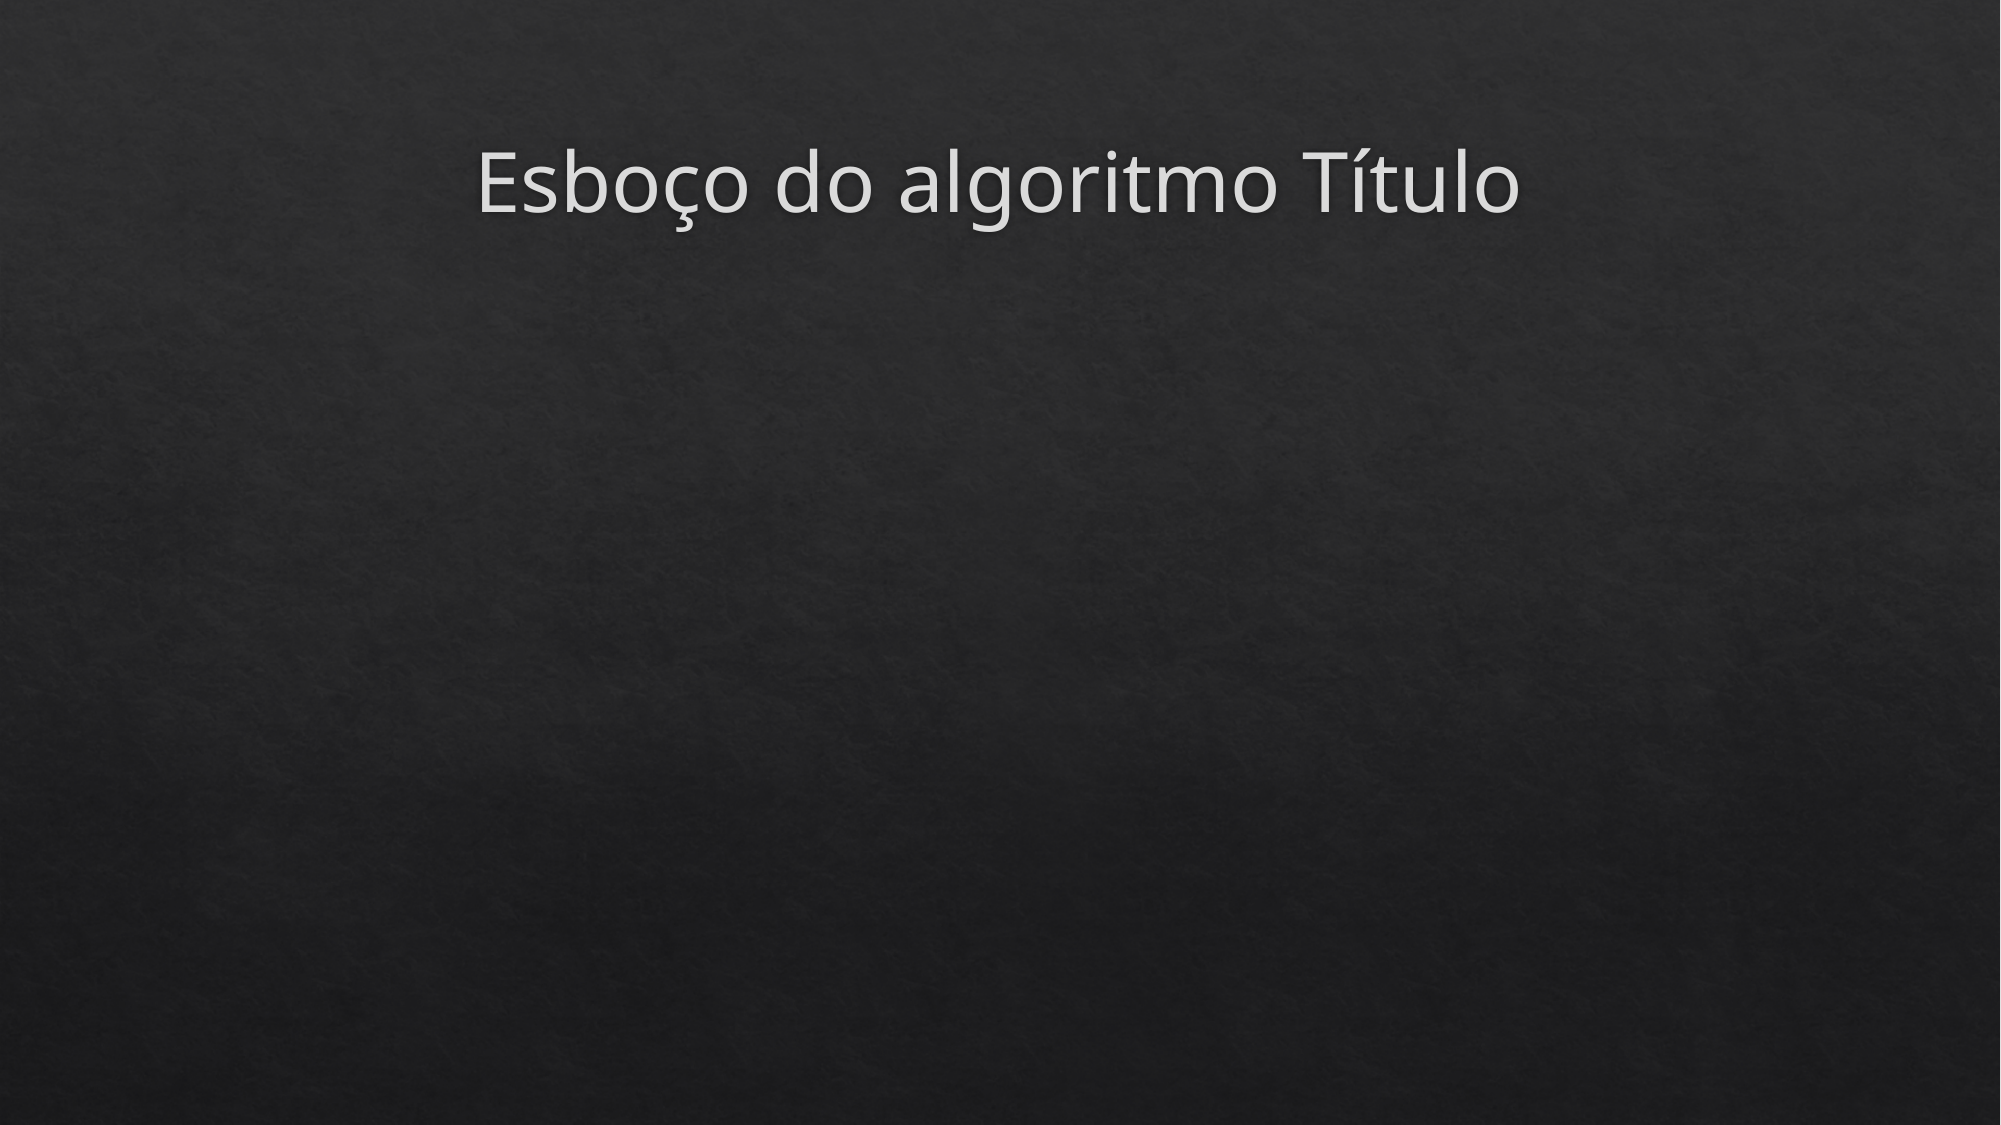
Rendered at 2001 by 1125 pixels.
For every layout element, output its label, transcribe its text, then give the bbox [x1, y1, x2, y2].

title Esboço do algoritmo Título [149, 99, 1849, 260]
